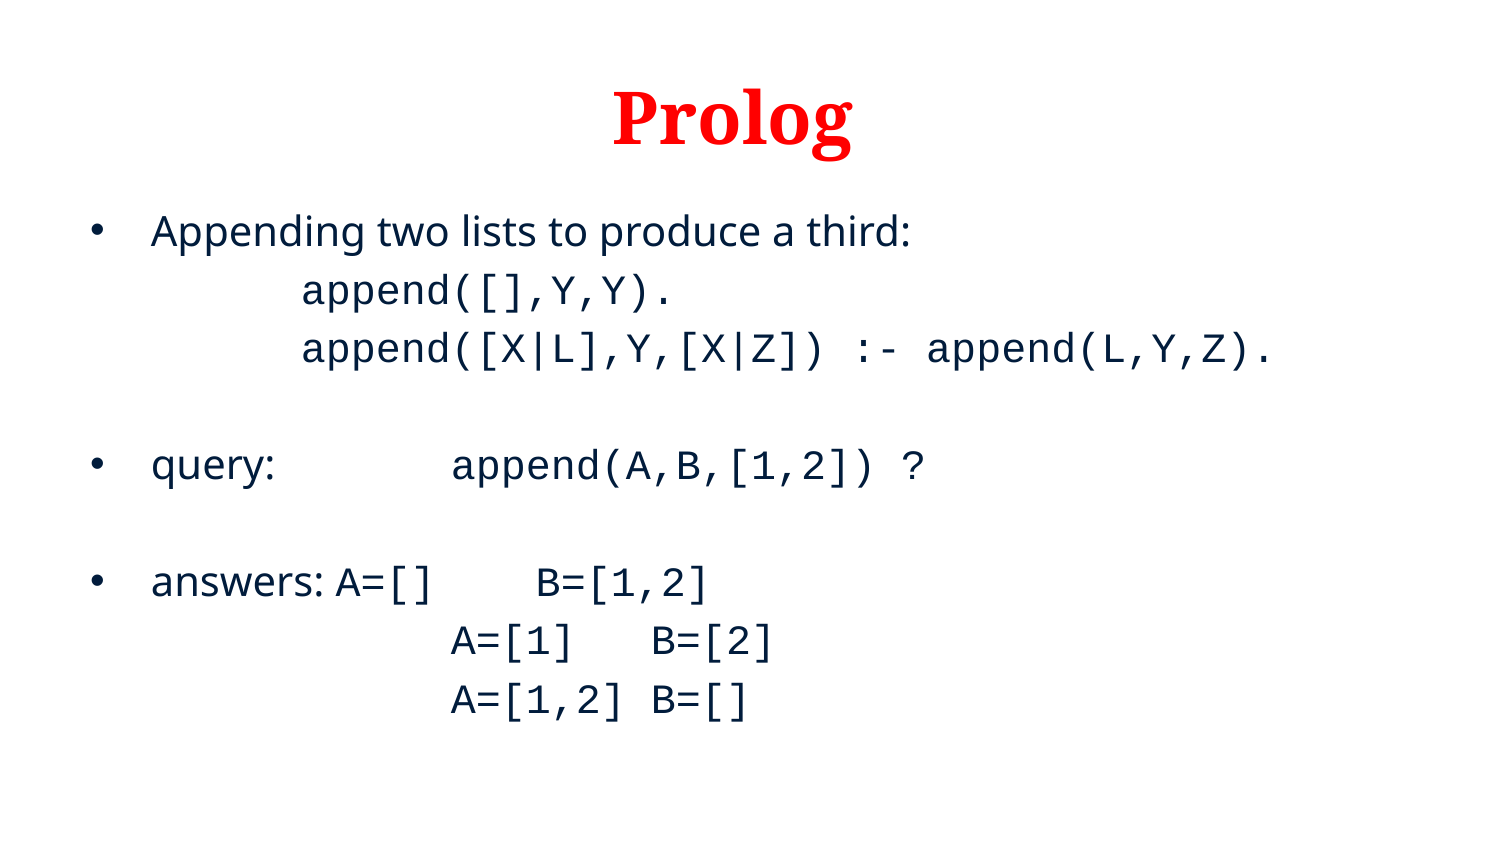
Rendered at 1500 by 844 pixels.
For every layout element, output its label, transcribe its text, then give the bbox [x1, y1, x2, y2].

title Prolog [41, 64, 1425, 180]
list Appending two lists to produce a third: append([],Y,Y). append([X|L],Y,[X|Z]) :- append(L,Y,Z). query: append(A,B,[1,2]) ? answers: A=[] B=[1,2] A=[1] B=[2] A=[1,2] B=[] [75, 196, 1425, 754]
